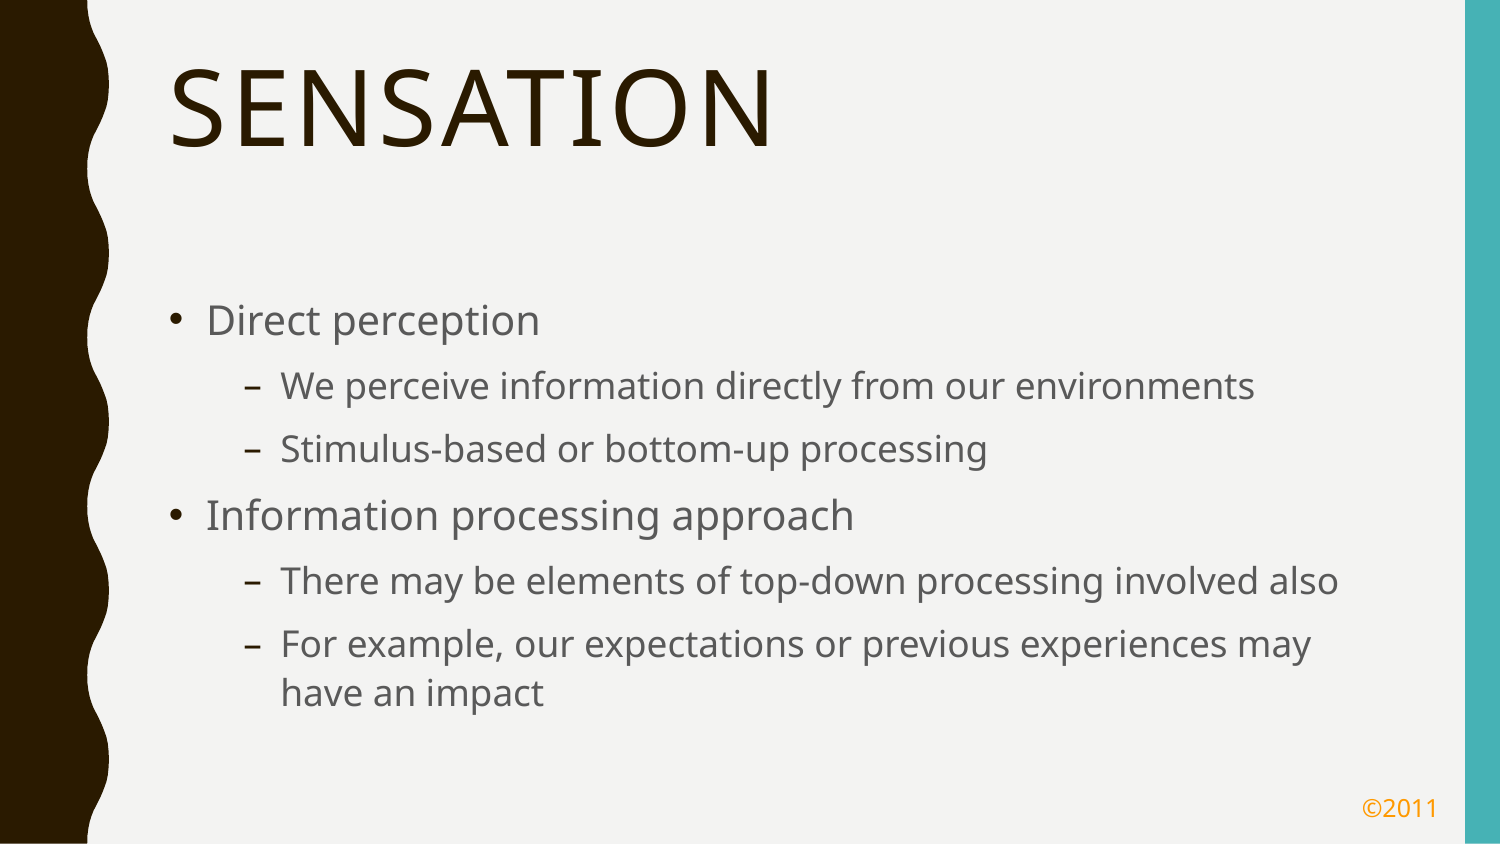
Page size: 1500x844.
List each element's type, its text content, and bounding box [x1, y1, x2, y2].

title Sensation [154, 47, 1407, 231]
list Direct perception We perceive information directly from our environments Stimulus-based or bottom-up processing Information processing approach There may be elements of top-down processing involved also For example, our expectations or previous experiences may have an impact [154, 281, 1407, 724]
